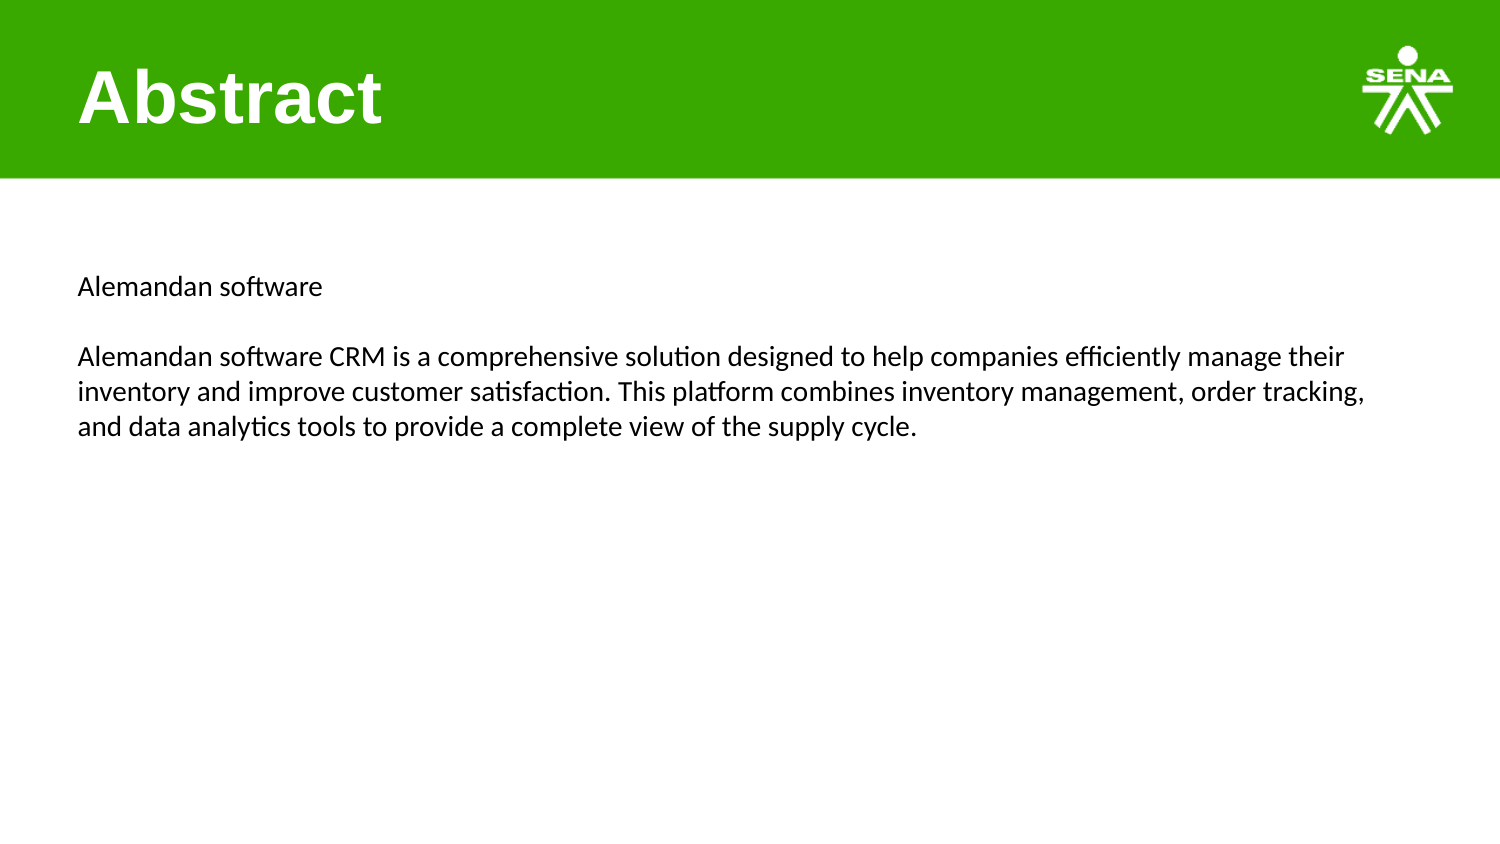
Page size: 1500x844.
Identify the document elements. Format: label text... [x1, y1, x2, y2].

picture [0, 0, 1500, 844]
text_box Abstract [62, 40, 455, 146]
text_box Alemandan software Alemandan software CRM is a comprehensive solution designed to help companies efficiently manage their inventory and improve customer satisfaction. This platform combines inventory management, order tracking, and data analytics tools to provide a complete view of the supply cycle. [62, 252, 1392, 458]
